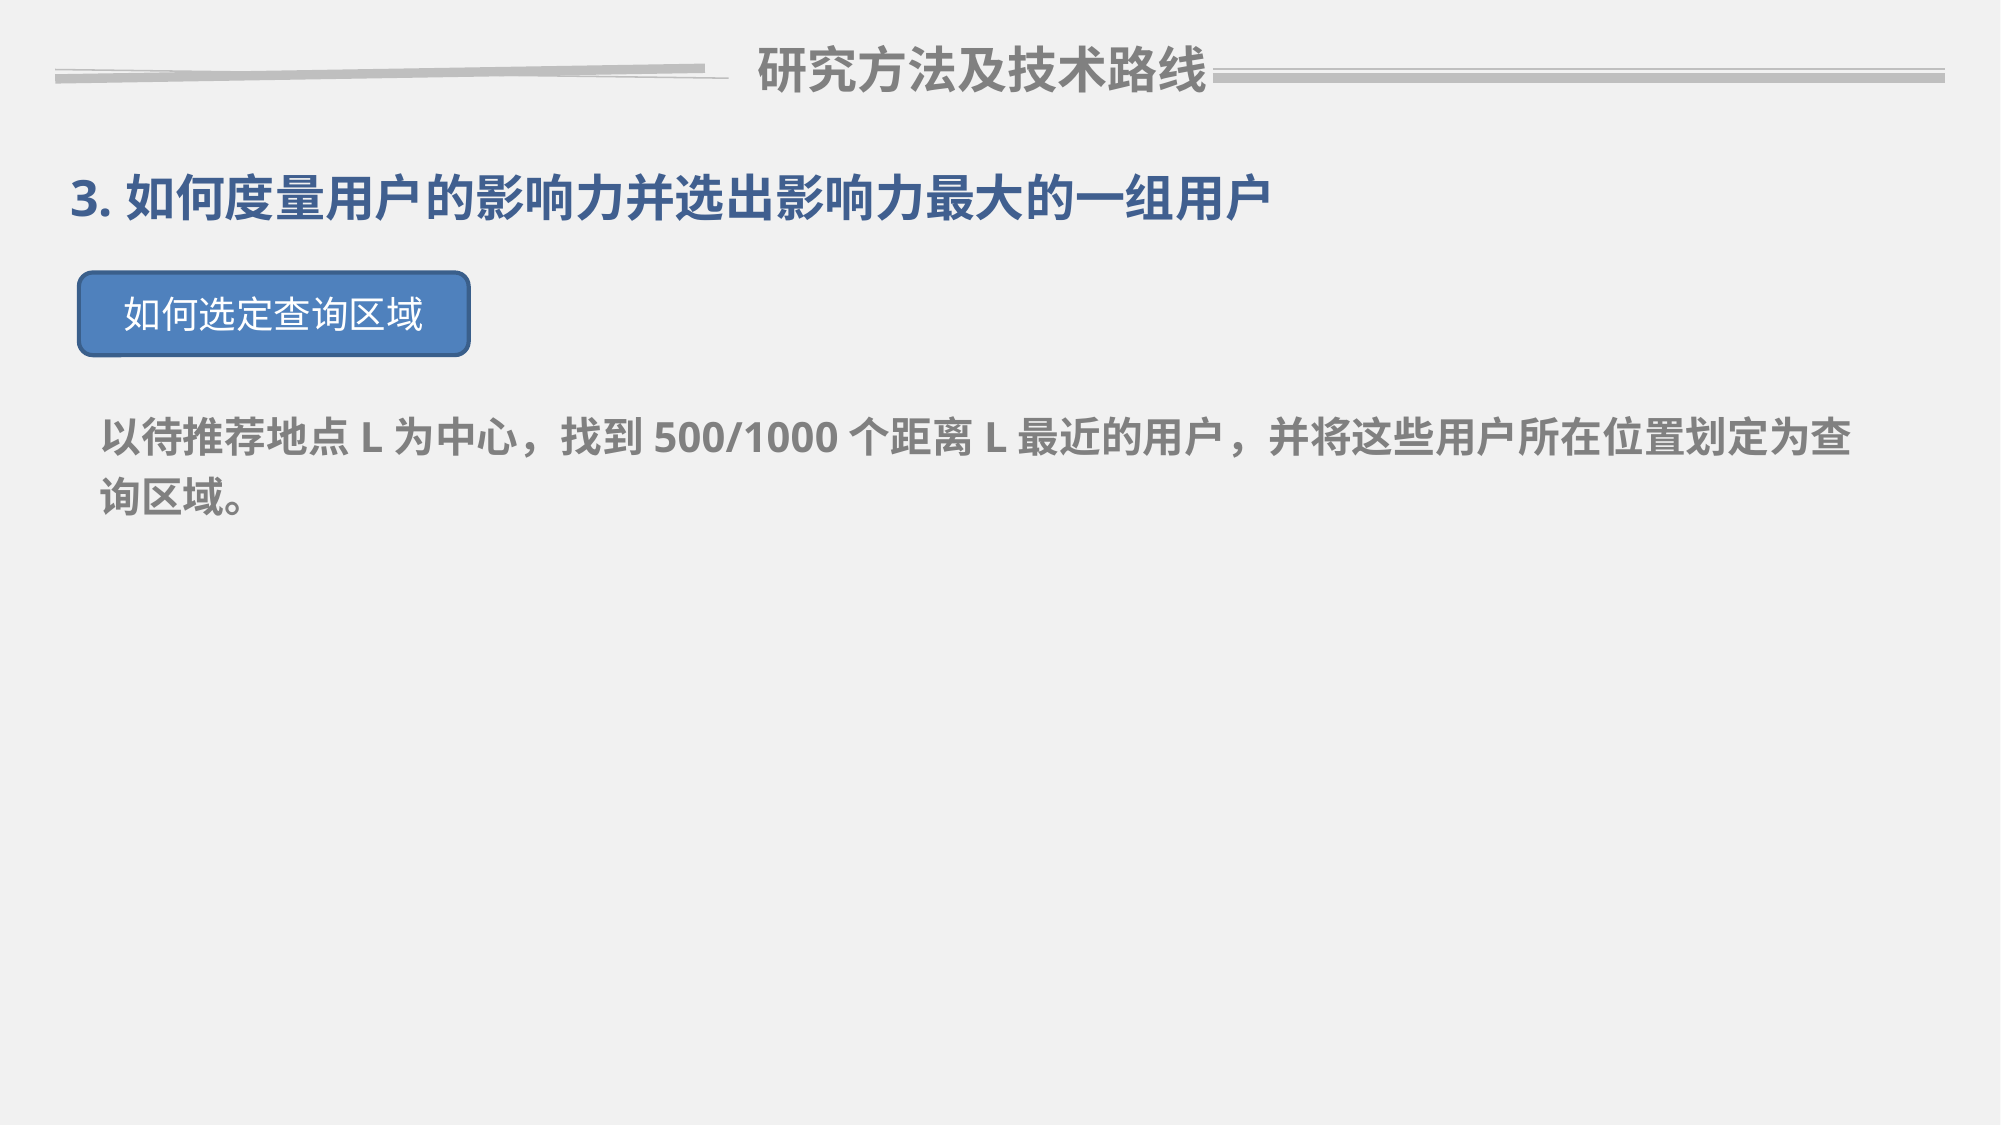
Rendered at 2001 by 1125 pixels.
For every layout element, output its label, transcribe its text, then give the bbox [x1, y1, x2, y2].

text_box 研究方法及技术路线 [704, 30, 1261, 106]
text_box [55, 68, 706, 80]
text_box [707, 69, 729, 79]
text_box 以待推荐地点L为中心，找到500/1000个距离L最近的用户，并将这些用户所在位置划定为查询区域。 [84, 393, 1868, 529]
text_box 如何选定查询区域 [76, 270, 471, 358]
text_box 3.如何度量用户的影响力并选出影响力最大的一组用户 [55, 158, 1361, 234]
